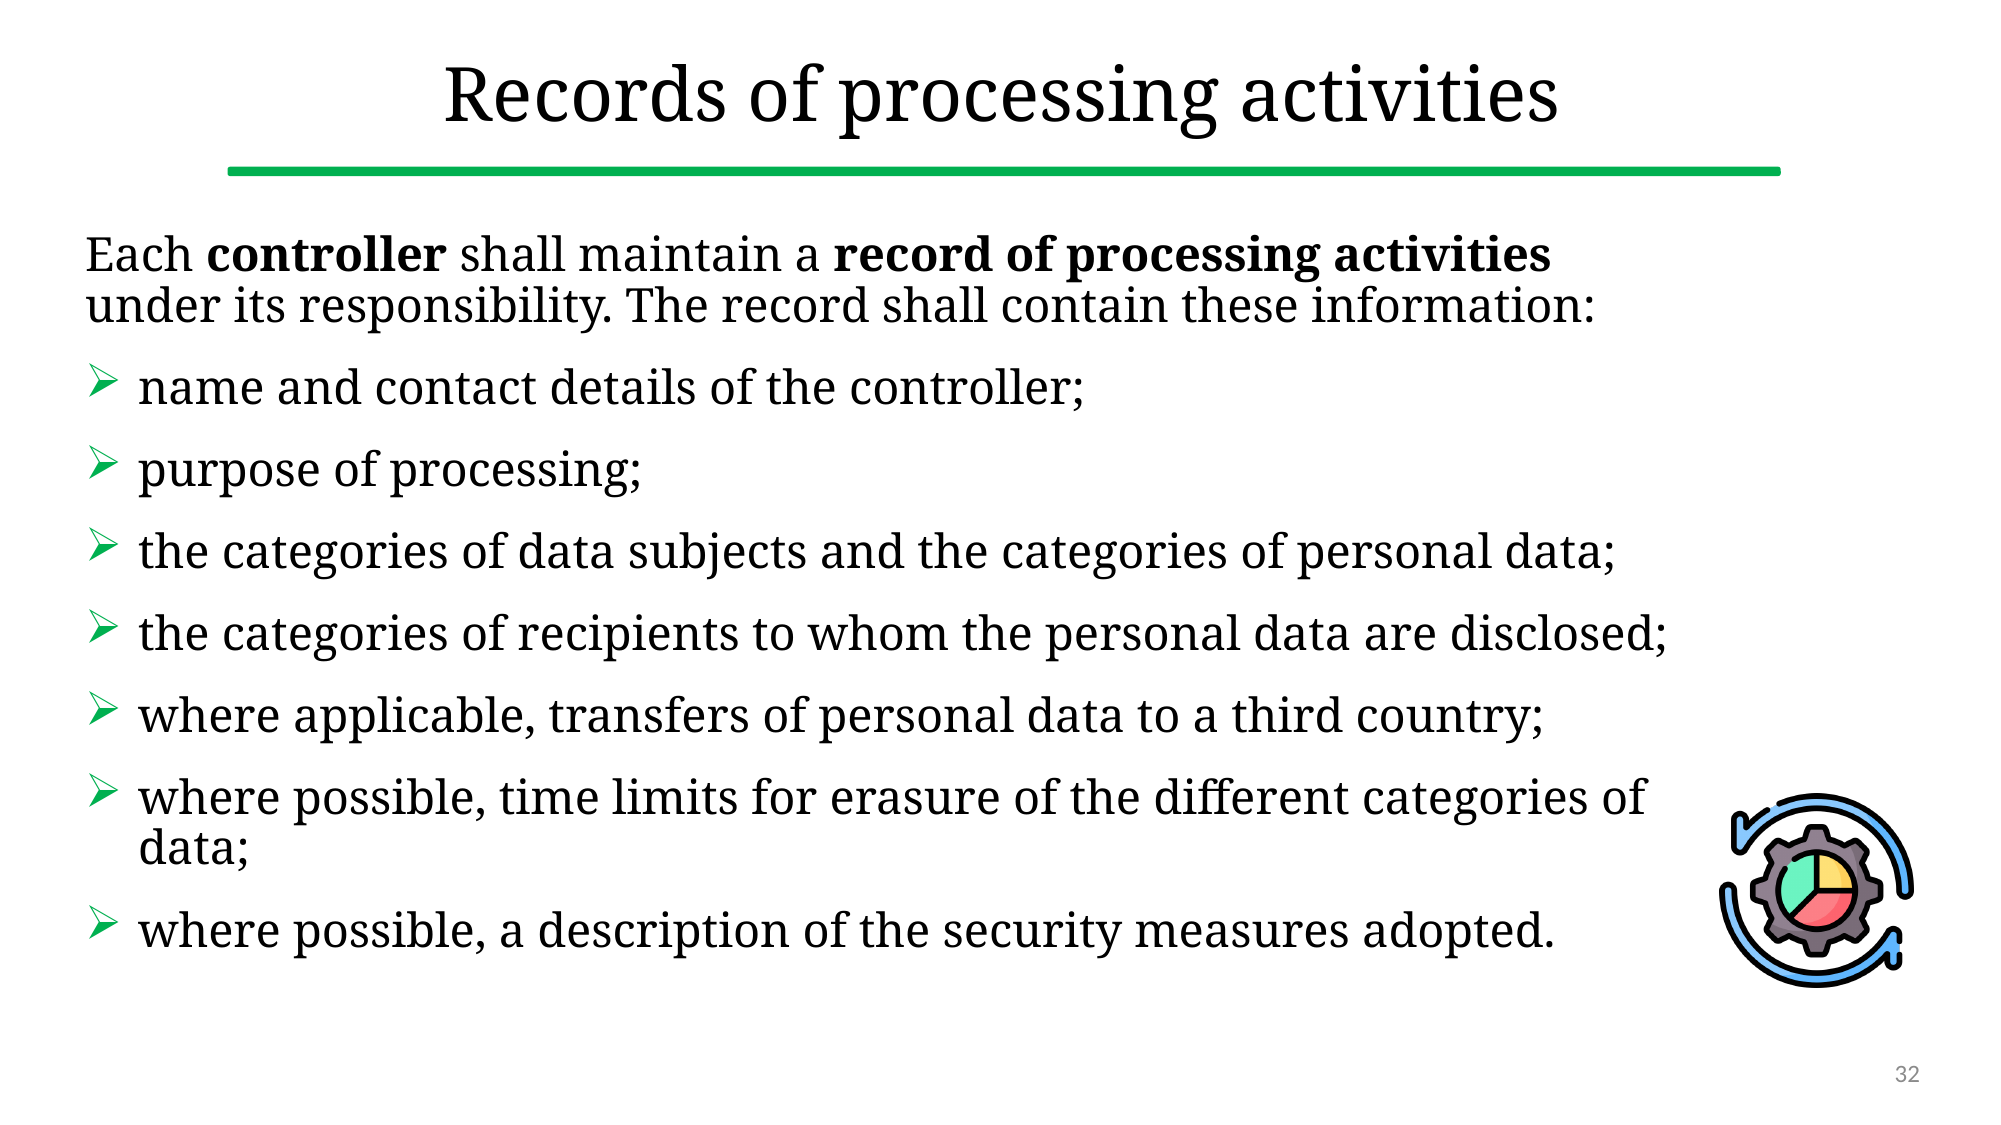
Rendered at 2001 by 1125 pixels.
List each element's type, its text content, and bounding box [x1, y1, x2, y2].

picture [1719, 793, 1914, 988]
title Records of processing activities [70, 26, 1936, 168]
list Each controller shall maintain a record of processing activities under its responsibility. The record shall contain these information: name and contact details of the controller; purpose of processing; the categories of data subjects and the categories of personal data; the categories of recipients to whom the personal data are disclosed; where applicable, transfers of personal data to a third country; where possible, time limits for erasure of the different categories of data; where possible, a description of the security measures adopted. [70, 223, 1695, 1076]
slide_number 32 [1412, 1042, 1936, 1103]
